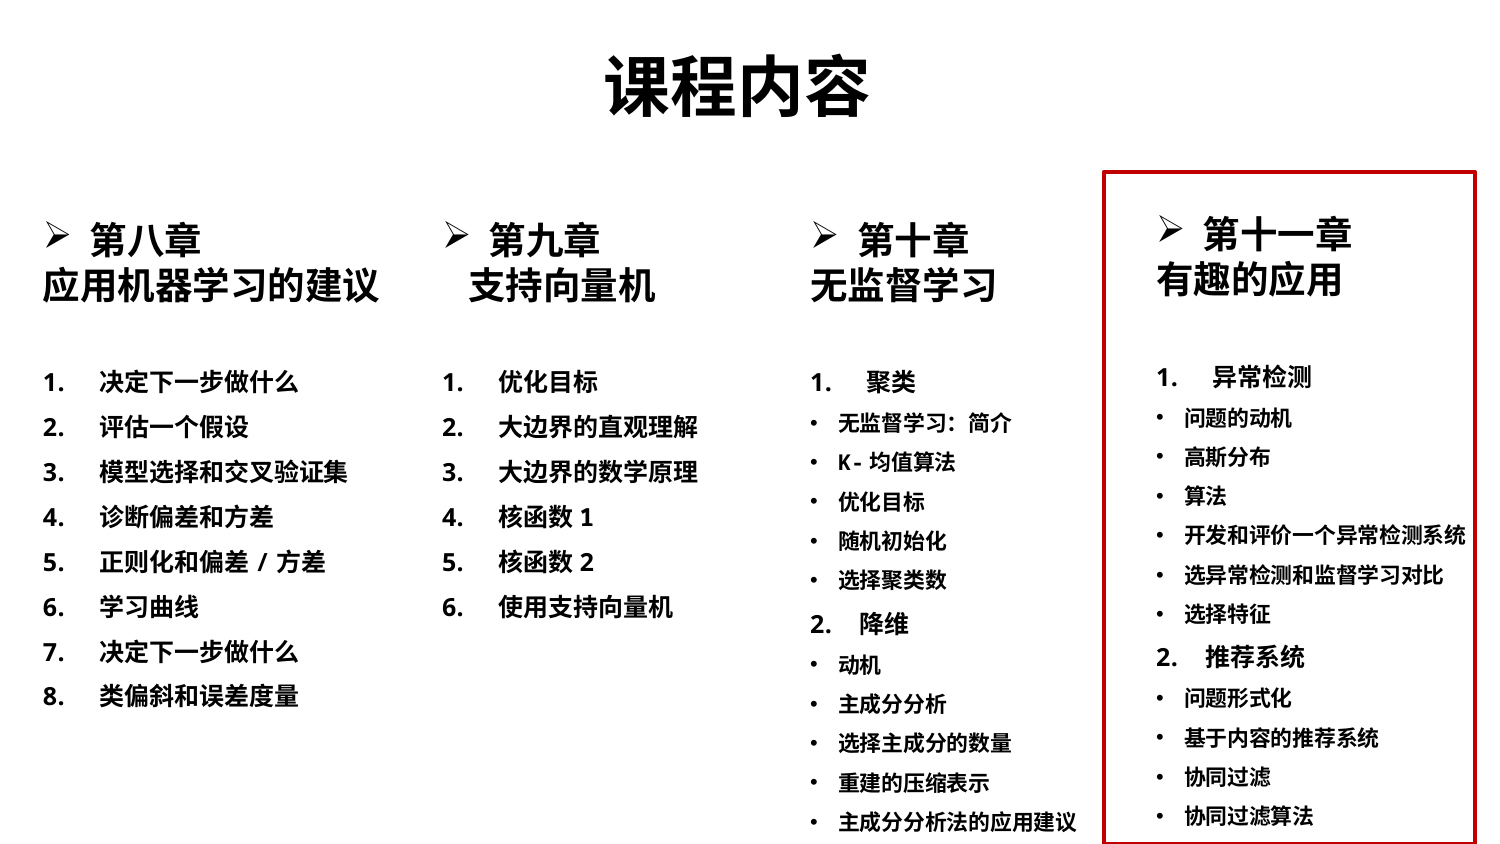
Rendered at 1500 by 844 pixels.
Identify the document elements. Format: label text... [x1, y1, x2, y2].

title 课程内容 [187, 22, 1288, 147]
text_box 第八章 应用机器学习的建议 决定下一步做什么 评估一个假设 模型选择和交叉验证集 诊断偏差和方差 正则化和偏差/方差 学习曲线 决定下一步做什么 类偏斜和误差度量 [28, 209, 396, 719]
text_box [1102, 170, 1477, 844]
text_box 第十章 无监督学习 聚类 无监督学习：简介 K-均值算法 优化目标 随机初始化 选择聚类数 降维 动机 主成分分析 选择主成分的数量 重建的压缩表示 主成分分析法的应用建议 [795, 209, 1093, 843]
text_box 第十一章 有趣的应用 异常检测 问题的动机 高斯分布 算法 开发和评价一个异常检测系统 选异常检测和监督学习对比 选择特征 推荐系统 问题形式化 基于内容的推荐系统 协同过滤 协同过滤算法 [1477, 203, 1482, 844]
text_box 第九章 支持向量机 优化目标 大边界的直观理解 大边界的数学原理 核函数1 核函数2 使用支持向量机 [427, 209, 714, 629]
